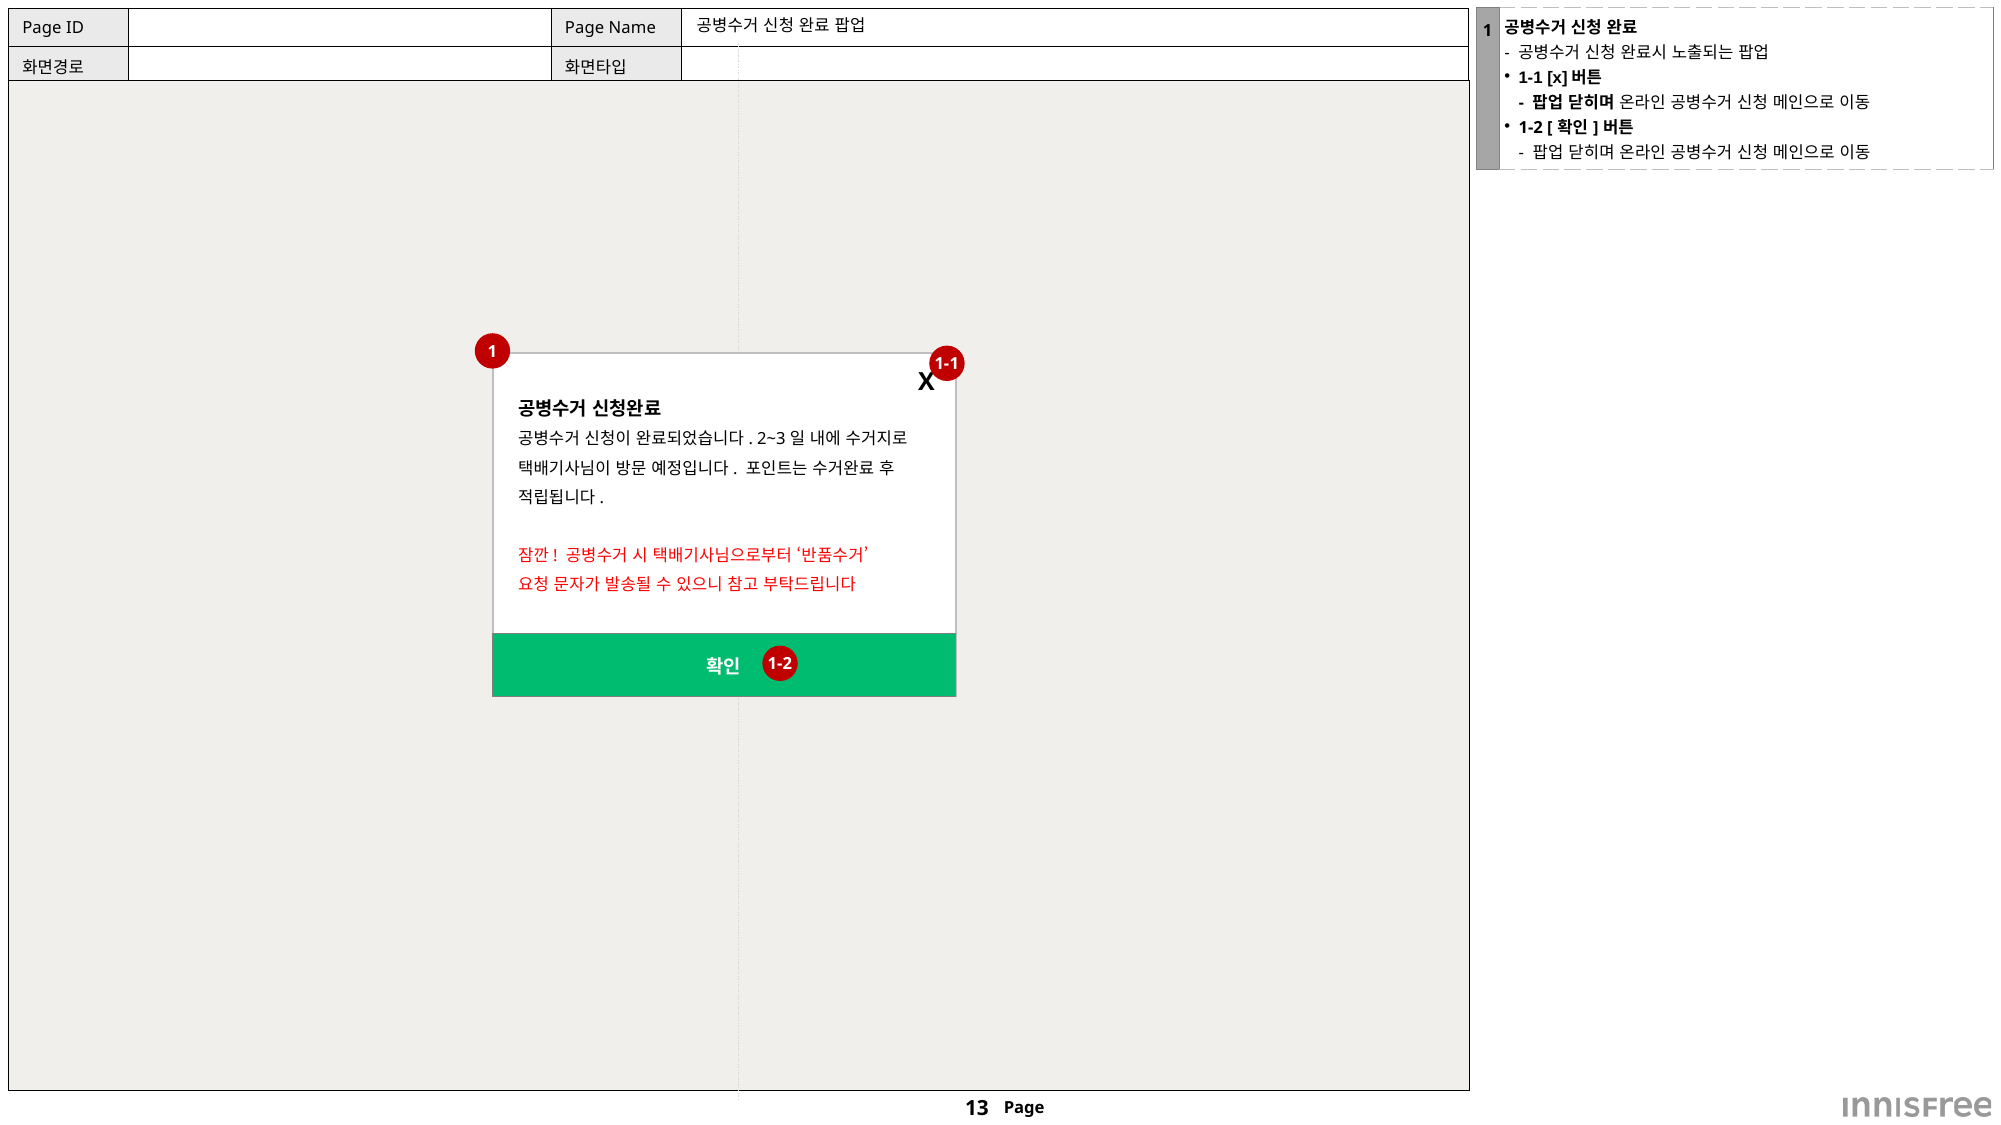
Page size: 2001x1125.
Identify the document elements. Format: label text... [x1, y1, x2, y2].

table_header 1 [1477, 8, 1499, 169]
text_box 공병수거 신청완료 공병수거 신청이 완료되었습니다. 2~3일 내에 수거지로 택배기사님이 방문 예정입니다. 포인트는 수거완료 후 적립됩니다. 잠깐! 공병수거 시 택배기사님으로부터 ‘반품수거’ 요청 문자가 발송될 수 있으니 참고 부탁드립니다 [503, 382, 953, 602]
table_header 공병수거 신청 완료 - 공병수거 신청 완료시 노출되는 팝업 1-1 [x]버튼 - 팝업 닫히며 온라인 공병수거 신청 메인으로 이동 1-2 [확인]버튼 - 팝업 닫히며 온라인 공병수거 신청 메인으로 이동 [1500, 7, 1993, 169]
text_box 1-1 [929, 345, 965, 382]
picture [1843, 1097, 1992, 1117]
text_box [492, 352, 957, 697]
table_header 확인 [493, 634, 955, 696]
text_box 1-2 [762, 645, 798, 682]
text_box X [903, 358, 950, 403]
title 공병수거 신청 완료 팝업 [681, 8, 1467, 44]
text_box 1 [474, 333, 511, 369]
